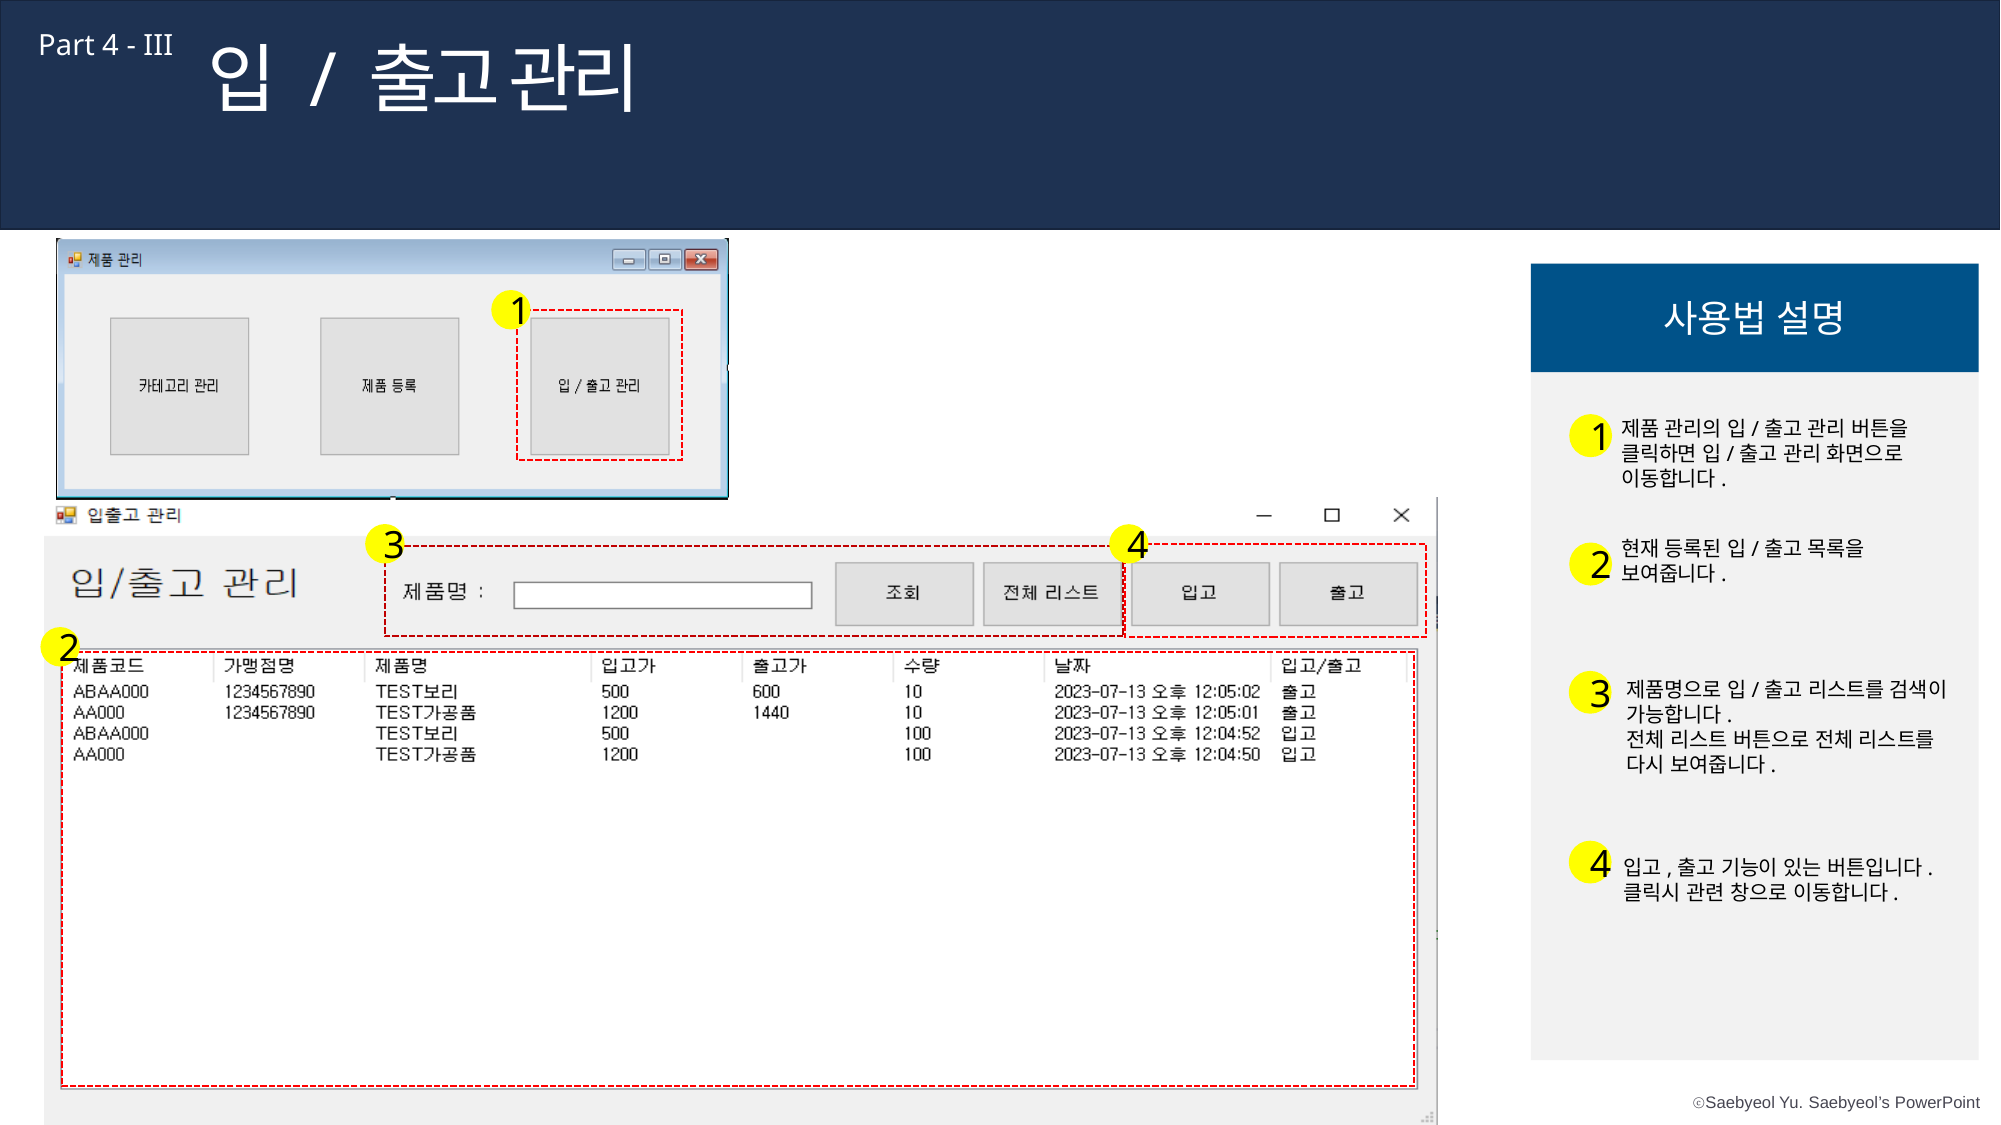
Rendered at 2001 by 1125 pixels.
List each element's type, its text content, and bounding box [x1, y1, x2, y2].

text_box Part 4 - III [23, 19, 197, 69]
text_box 2 [1569, 542, 1606, 586]
text_box 입고,출고 기능이 있는 버튼입니다. 클릭시 관련 창으로 이동합니다. [1609, 847, 1967, 937]
text_box 제품 관리의 입/출고 관리 버튼을 클릭하면 입/출고 관리 화면으로 이동합니다. [1606, 408, 1964, 499]
text_box 제품명으로 입/출고 리스트를 검색이 가능합니다. 전체 리스트 버튼으로 전체 리스트를 다시 보여줍니다. [1612, 669, 1970, 784]
text_box [1530, 373, 1980, 1061]
picture [44, 238, 1438, 1125]
text_box 1 [1569, 414, 1606, 458]
text_box 3 [1568, 670, 1612, 714]
text_box 2 [40, 635, 44, 658]
text_box 현재 등록된 입/출고 목록을 보여줍니다. [1606, 528, 1964, 594]
text_box 4 [1568, 840, 1609, 884]
text_box [0, 0, 2000, 230]
text_box 입 / 출고 관리 [158, 23, 656, 129]
text_box 사용법 설명 [1530, 262, 1980, 373]
